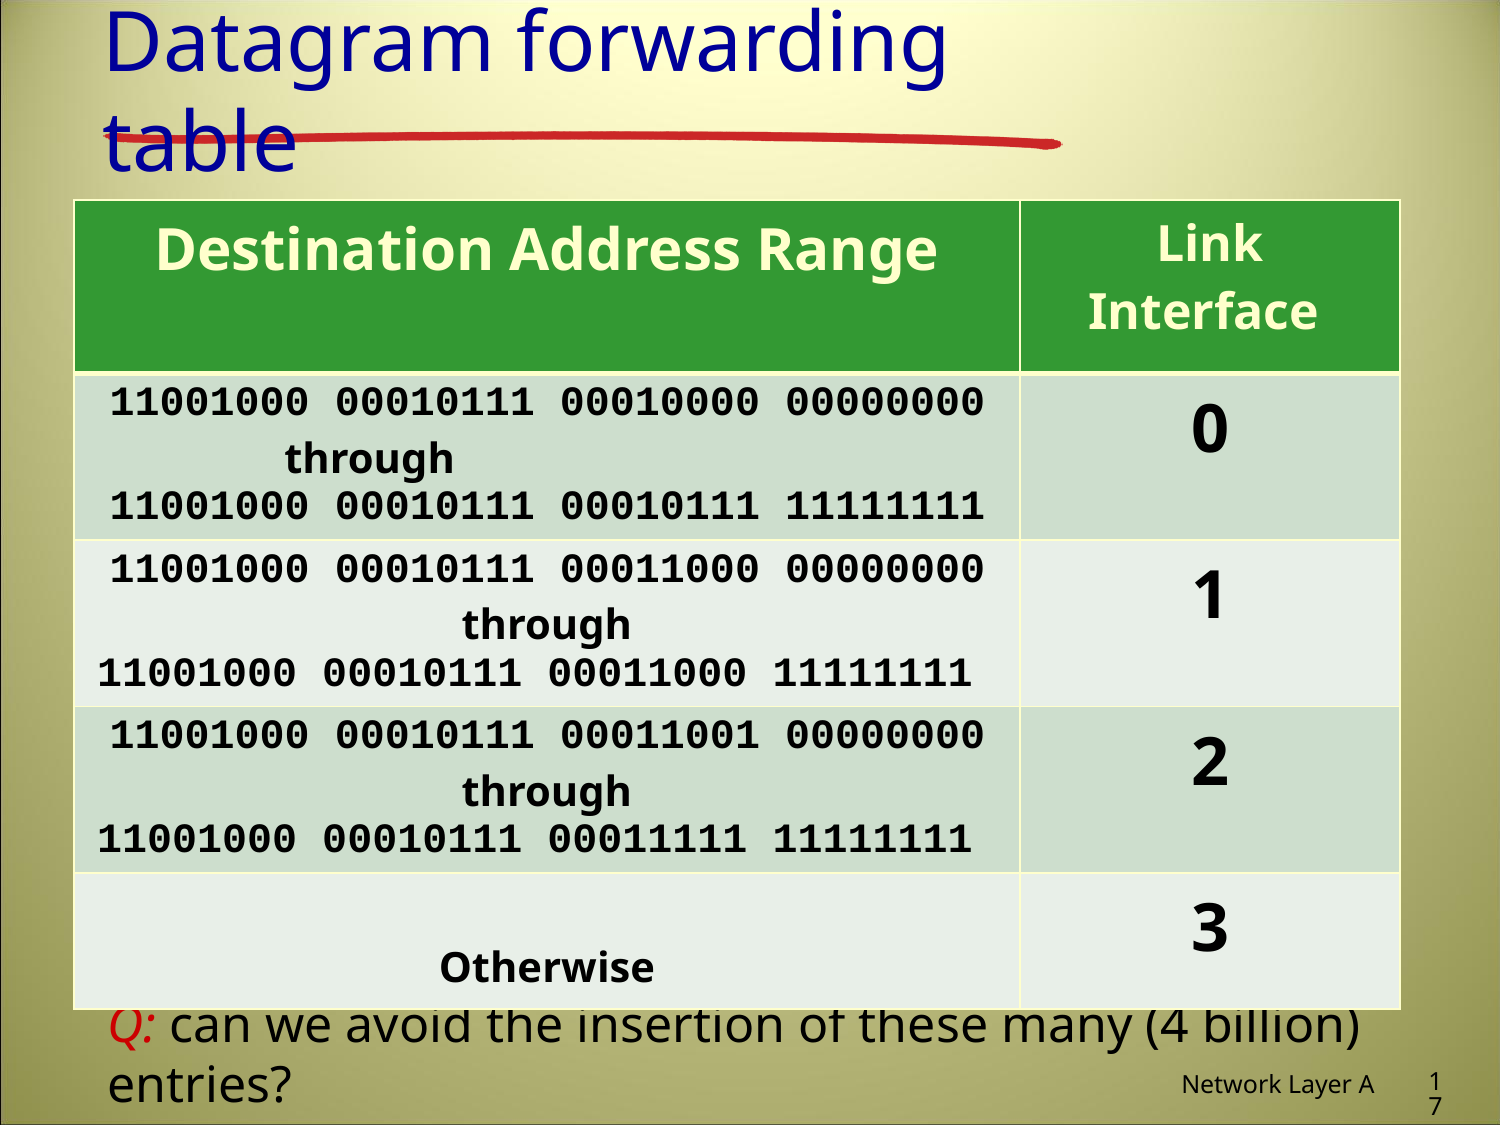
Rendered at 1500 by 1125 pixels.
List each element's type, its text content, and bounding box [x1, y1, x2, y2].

text_box Network Layer A [914, 1062, 1390, 1108]
table_cell 0 [1021, 376, 1399, 539]
title Datagram forwarding table [87, 17, 1134, 160]
text_box Q: can we avoid the insertion of these many (4 billion) entries? [92, 985, 1441, 1062]
table_cell 3 [1021, 874, 1399, 1008]
table_cell 11001000 00010111 00011001 00000000 through 11001000 00010111 00011111 11111111 [75, 707, 1019, 872]
table_header Link Interface [1021, 201, 1399, 371]
table_cell Otherwise [75, 874, 1019, 1008]
table_cell 1 [1021, 541, 1399, 706]
table_cell 11001000 00010111 00011000 00000000 through 11001000 00010111 00011000 11111111 [75, 541, 1019, 706]
table_header Destination Address Range [75, 201, 1019, 371]
table_cell 11001000 00010111 00010000 00000000 through 11001000 00010111 00010111 11111111 [75, 376, 1019, 539]
table_cell 2 [1021, 707, 1399, 872]
picture [0, 0, 1500, 1125]
